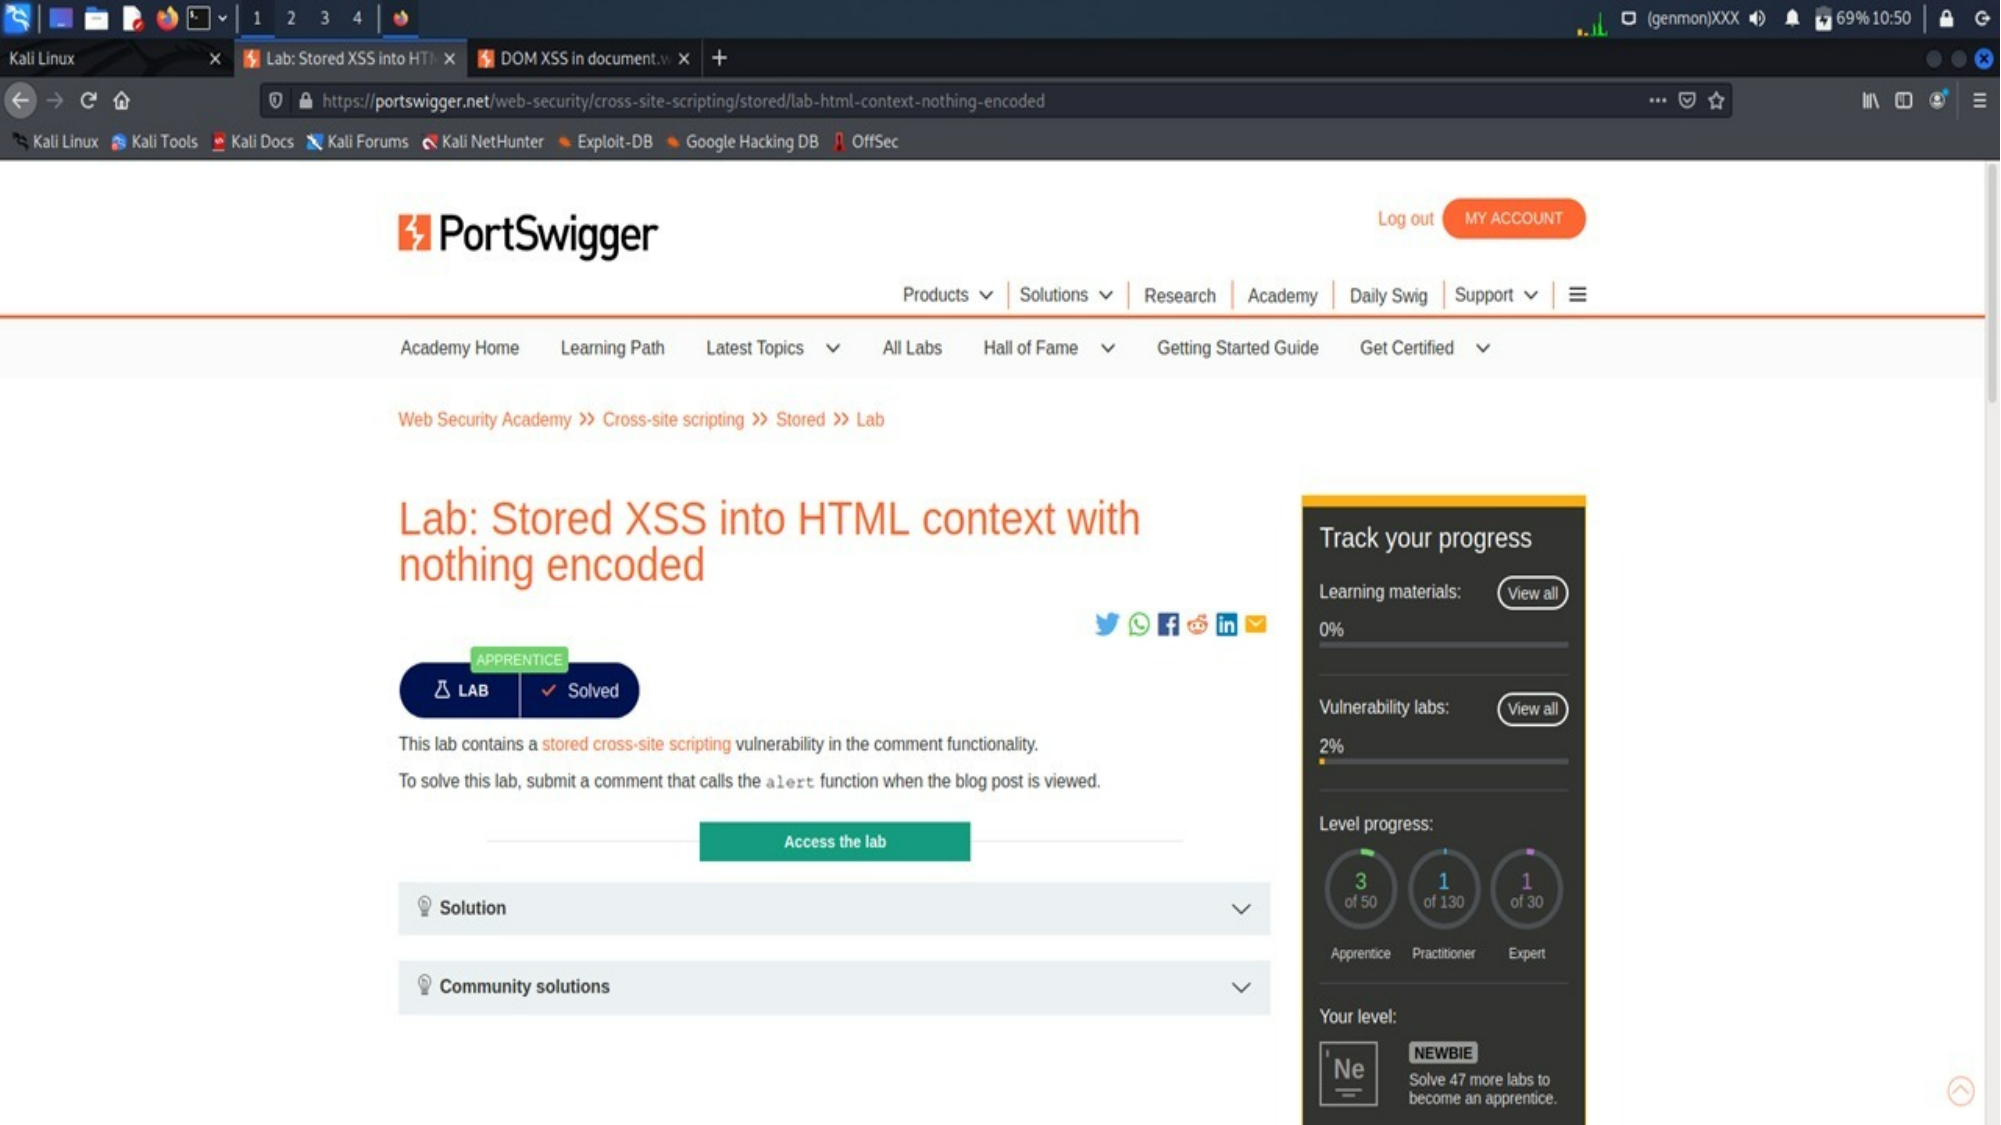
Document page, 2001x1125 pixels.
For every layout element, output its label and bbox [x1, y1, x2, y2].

list [0, 0, 2000, 1125]
